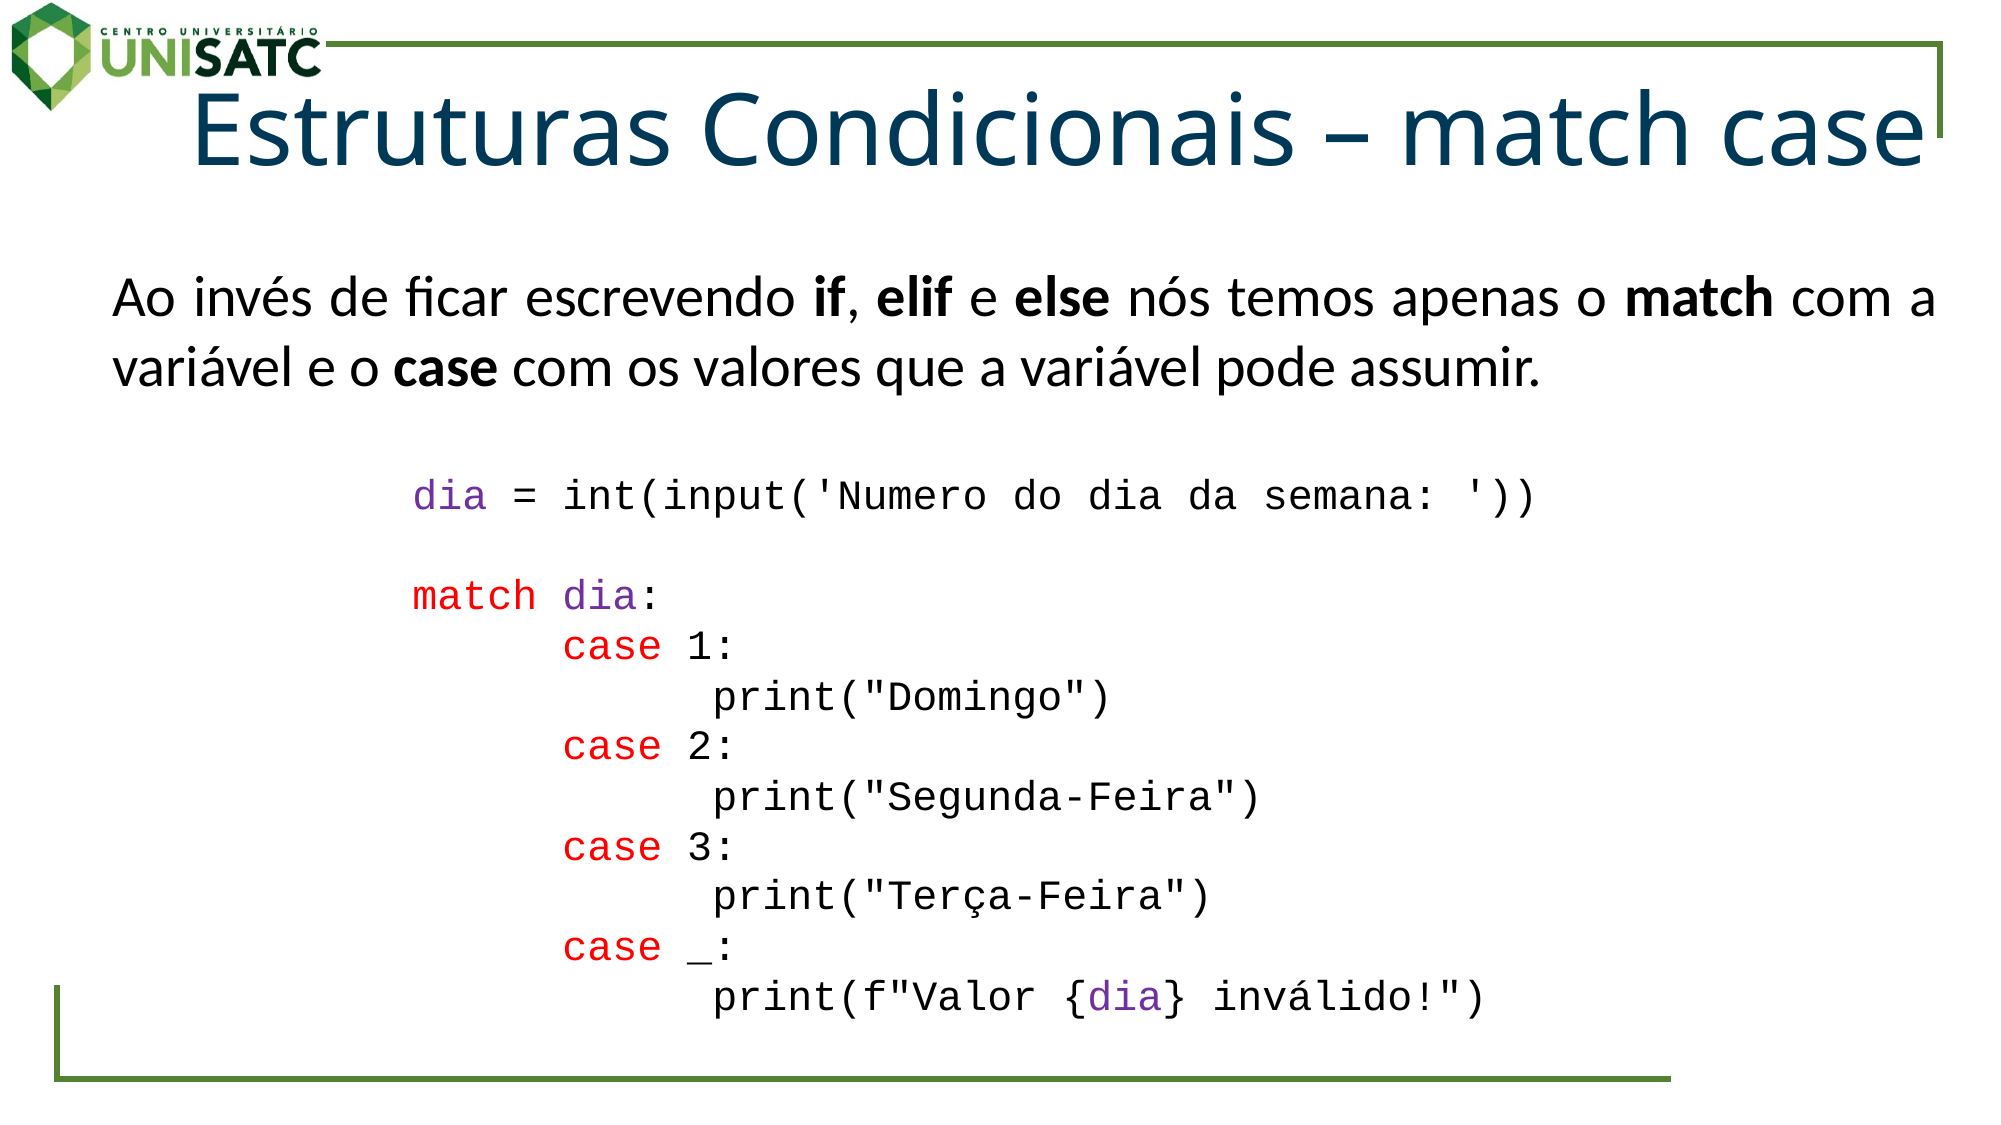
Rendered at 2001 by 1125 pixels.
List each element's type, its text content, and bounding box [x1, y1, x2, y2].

text_box Ao invés de ficar escrevendo if, elif e else nós temos apenas o match com a variável e o case com os valores que a variável pode assumir. dia = int(input('Numero do dia da semana: ')) match dia: case 1: print("Domingo") case 2: print("Segunda-Feira") case 3: print("Terça-Feira") case _: print(f"Valor {dia} inválido!") [97, 250, 1953, 1026]
picture [0, 0, 326, 114]
text_box Estruturas Condicionais – match case [167, 57, 1953, 193]
